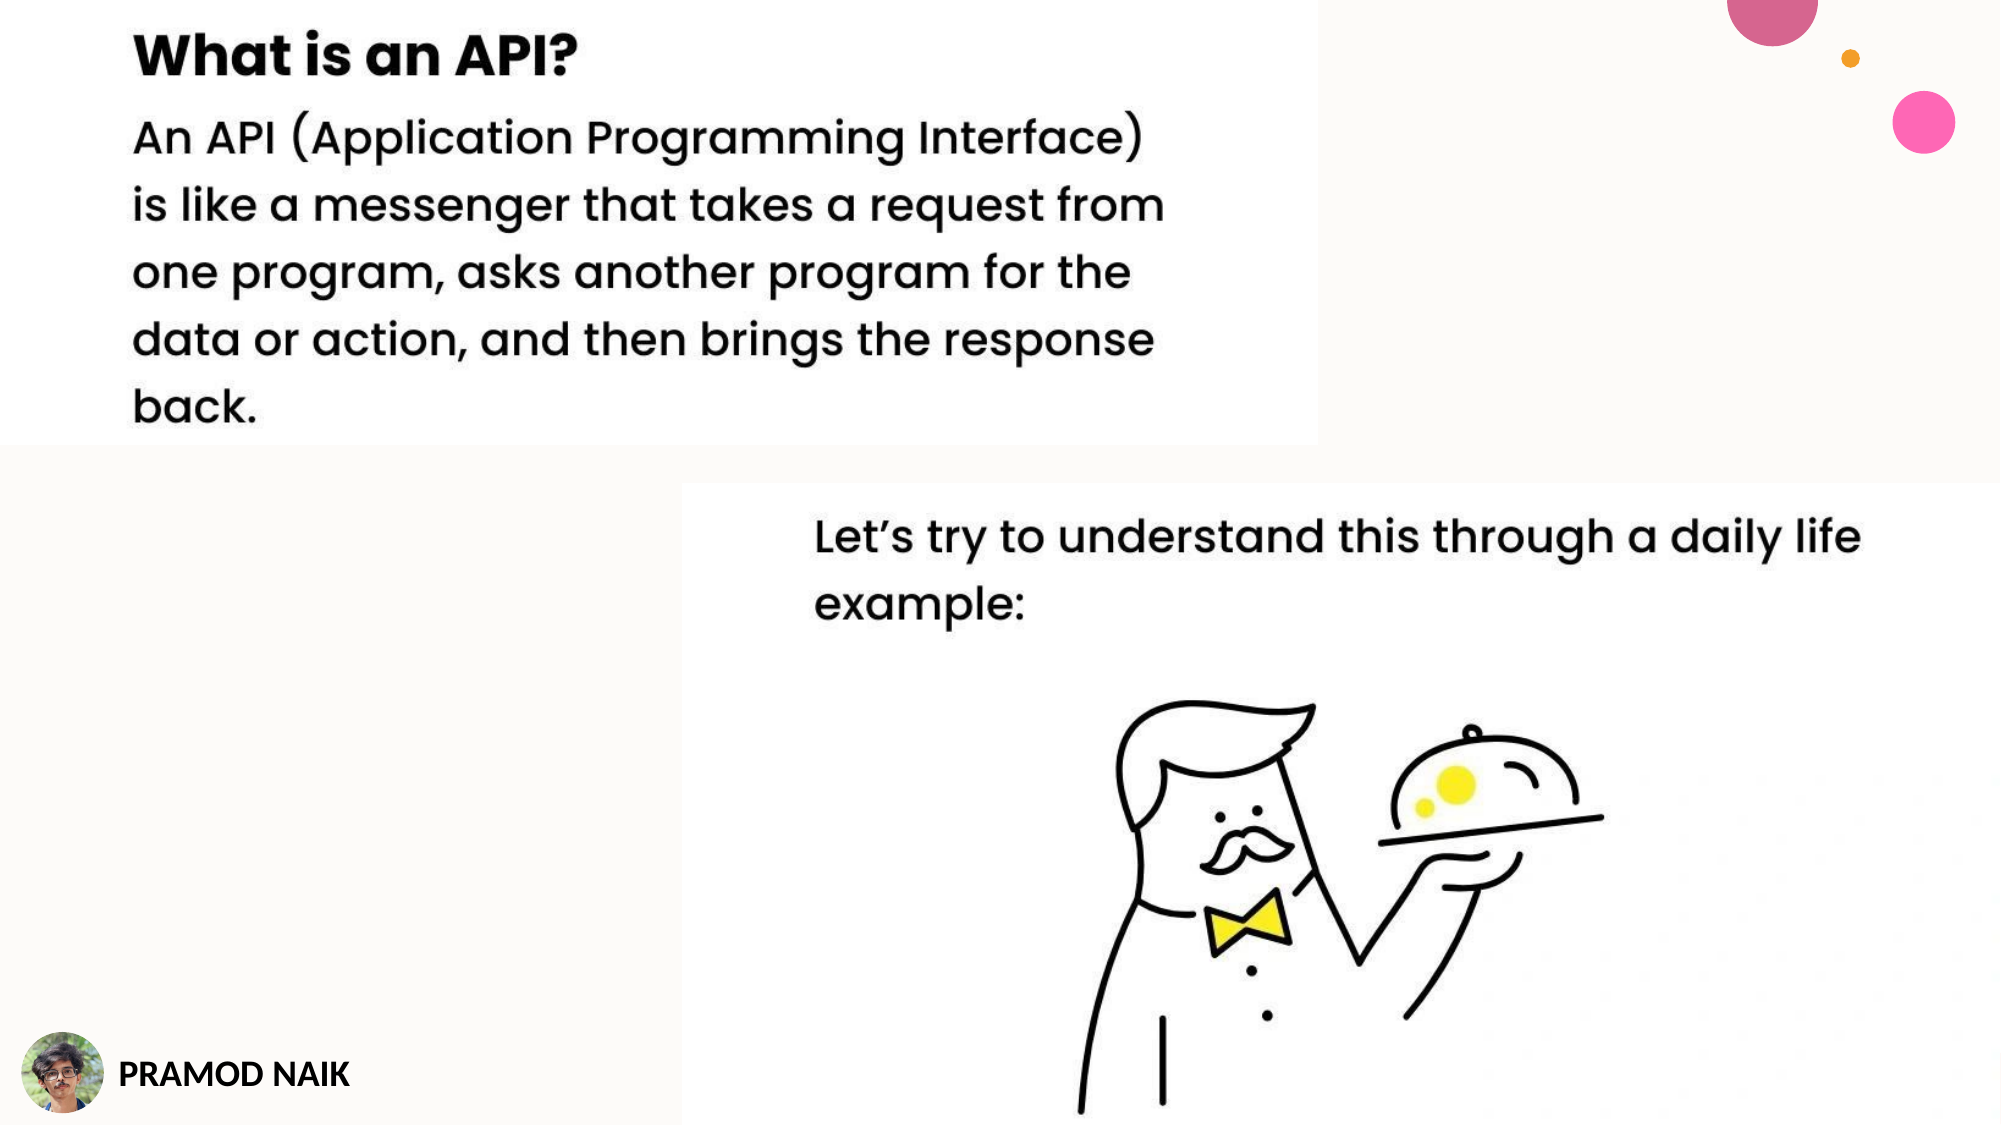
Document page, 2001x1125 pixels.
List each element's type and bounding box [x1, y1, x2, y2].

picture [21, 1031, 104, 1114]
picture [681, 483, 2000, 1125]
picture [0, 0, 1318, 445]
